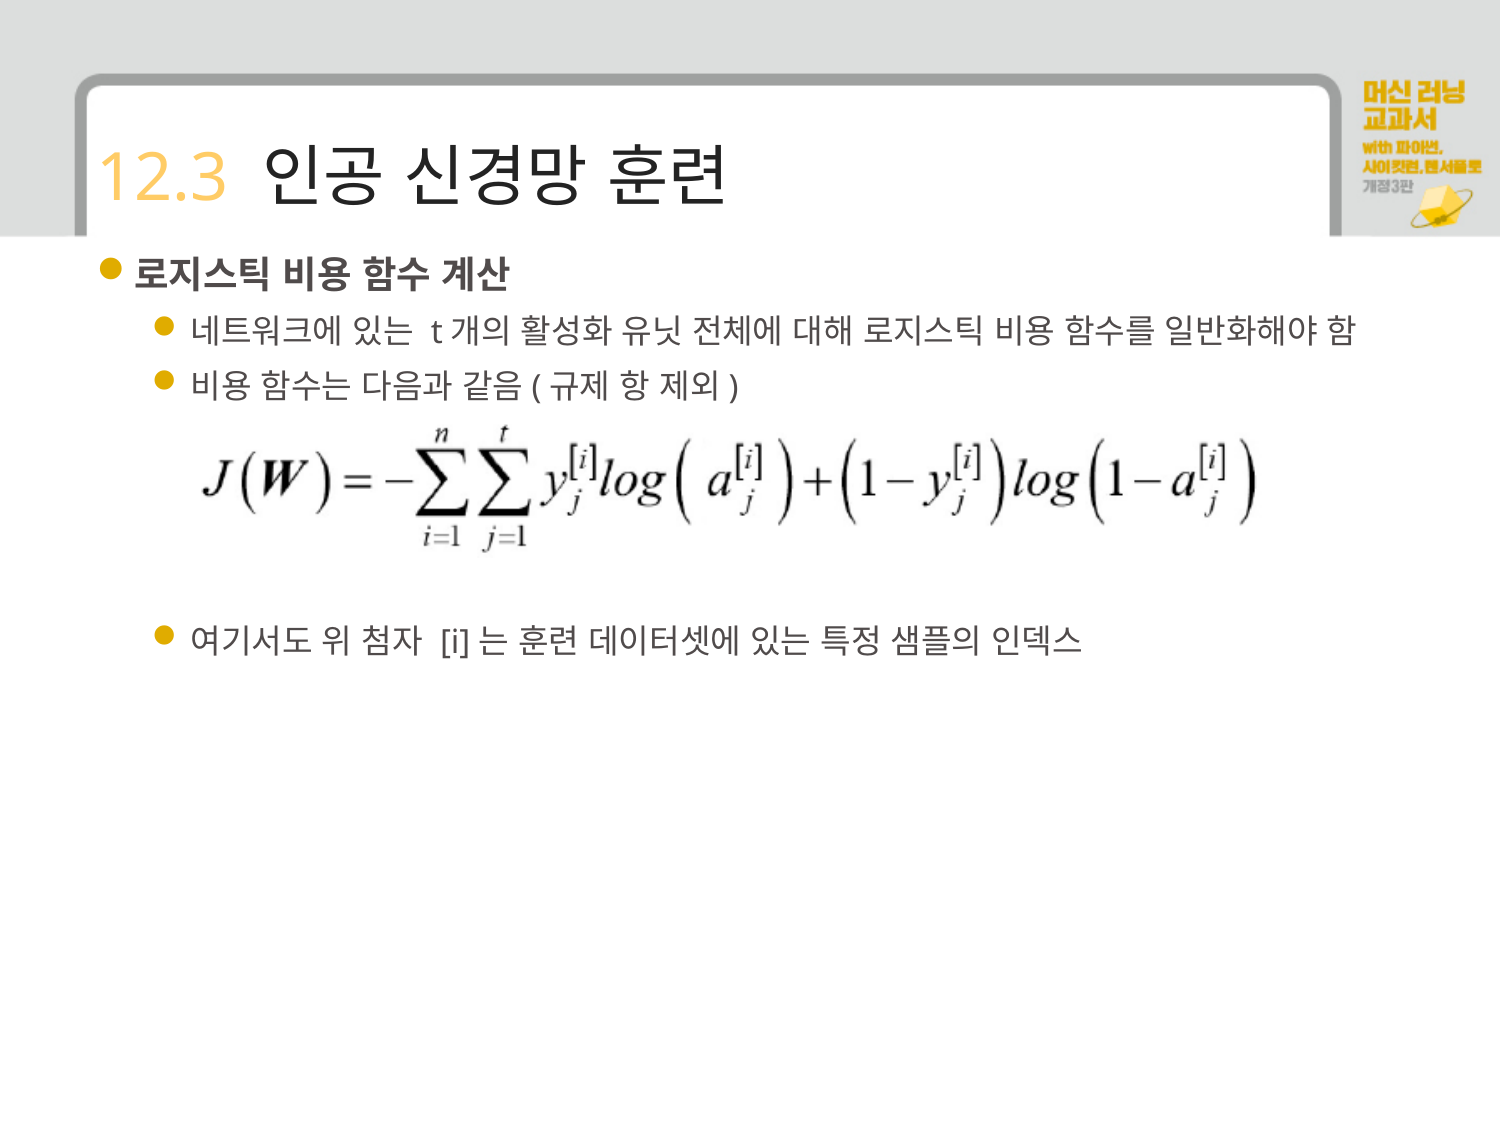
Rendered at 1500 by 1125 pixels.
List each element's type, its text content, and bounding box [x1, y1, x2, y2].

picture [0, 0, 1500, 1125]
title 12.3 인공 신경망 훈련 [81, 90, 1412, 222]
list 로지스틱 비용 함수 계산 네트워크에 있는 t개의 활성화 유닛 전체에 대해 로지스틱 비용 함수를 일반화해야 함 비용 함수는 다음과 같음(규제 항 제외) 여기서도 위 첨자 [i]는 훈련 데이터셋에 있는 특정 샘플의 인덱스 [81, 239, 1450, 1054]
